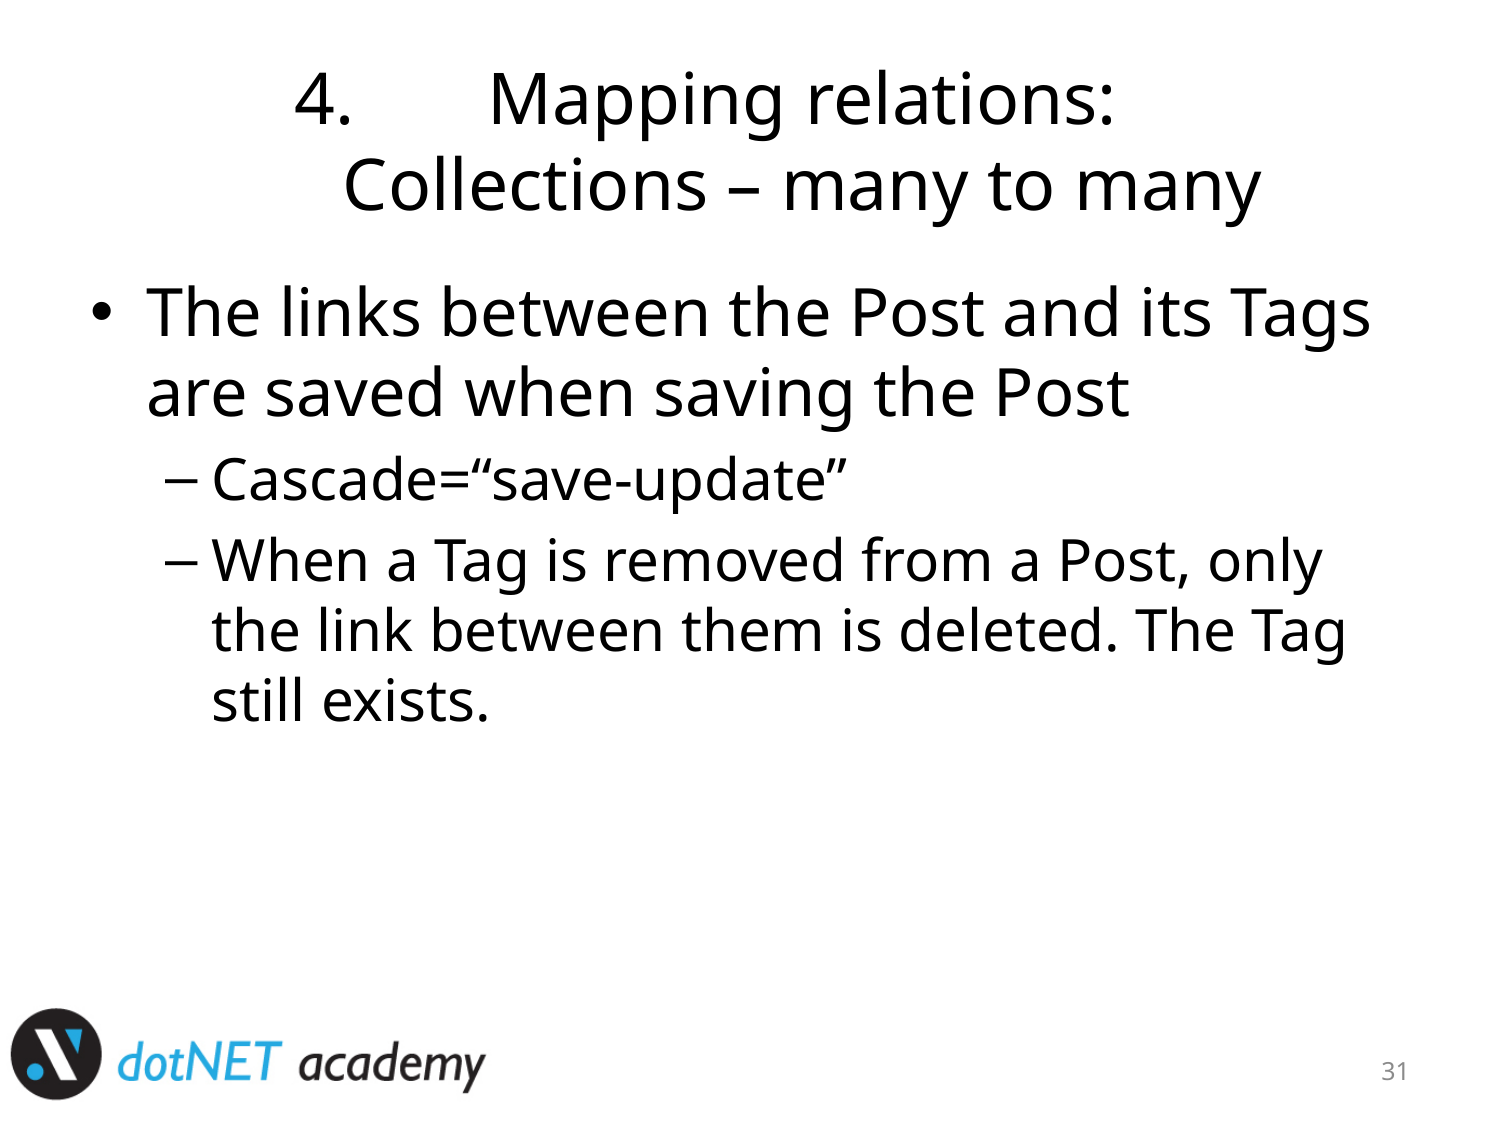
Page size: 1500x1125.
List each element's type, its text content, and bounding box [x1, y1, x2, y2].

slide_number 31 [1074, 1042, 1425, 1103]
list The links between the Post and its Tags are saved when saving the Post Cascade=“save-update” When a Tag is removed from a Post, only the link between them is deleted. The Tag still exists. [75, 262, 1425, 1005]
title Mapping relations: Collections – many to many [75, 45, 1425, 233]
picture [0, 995, 503, 1118]
